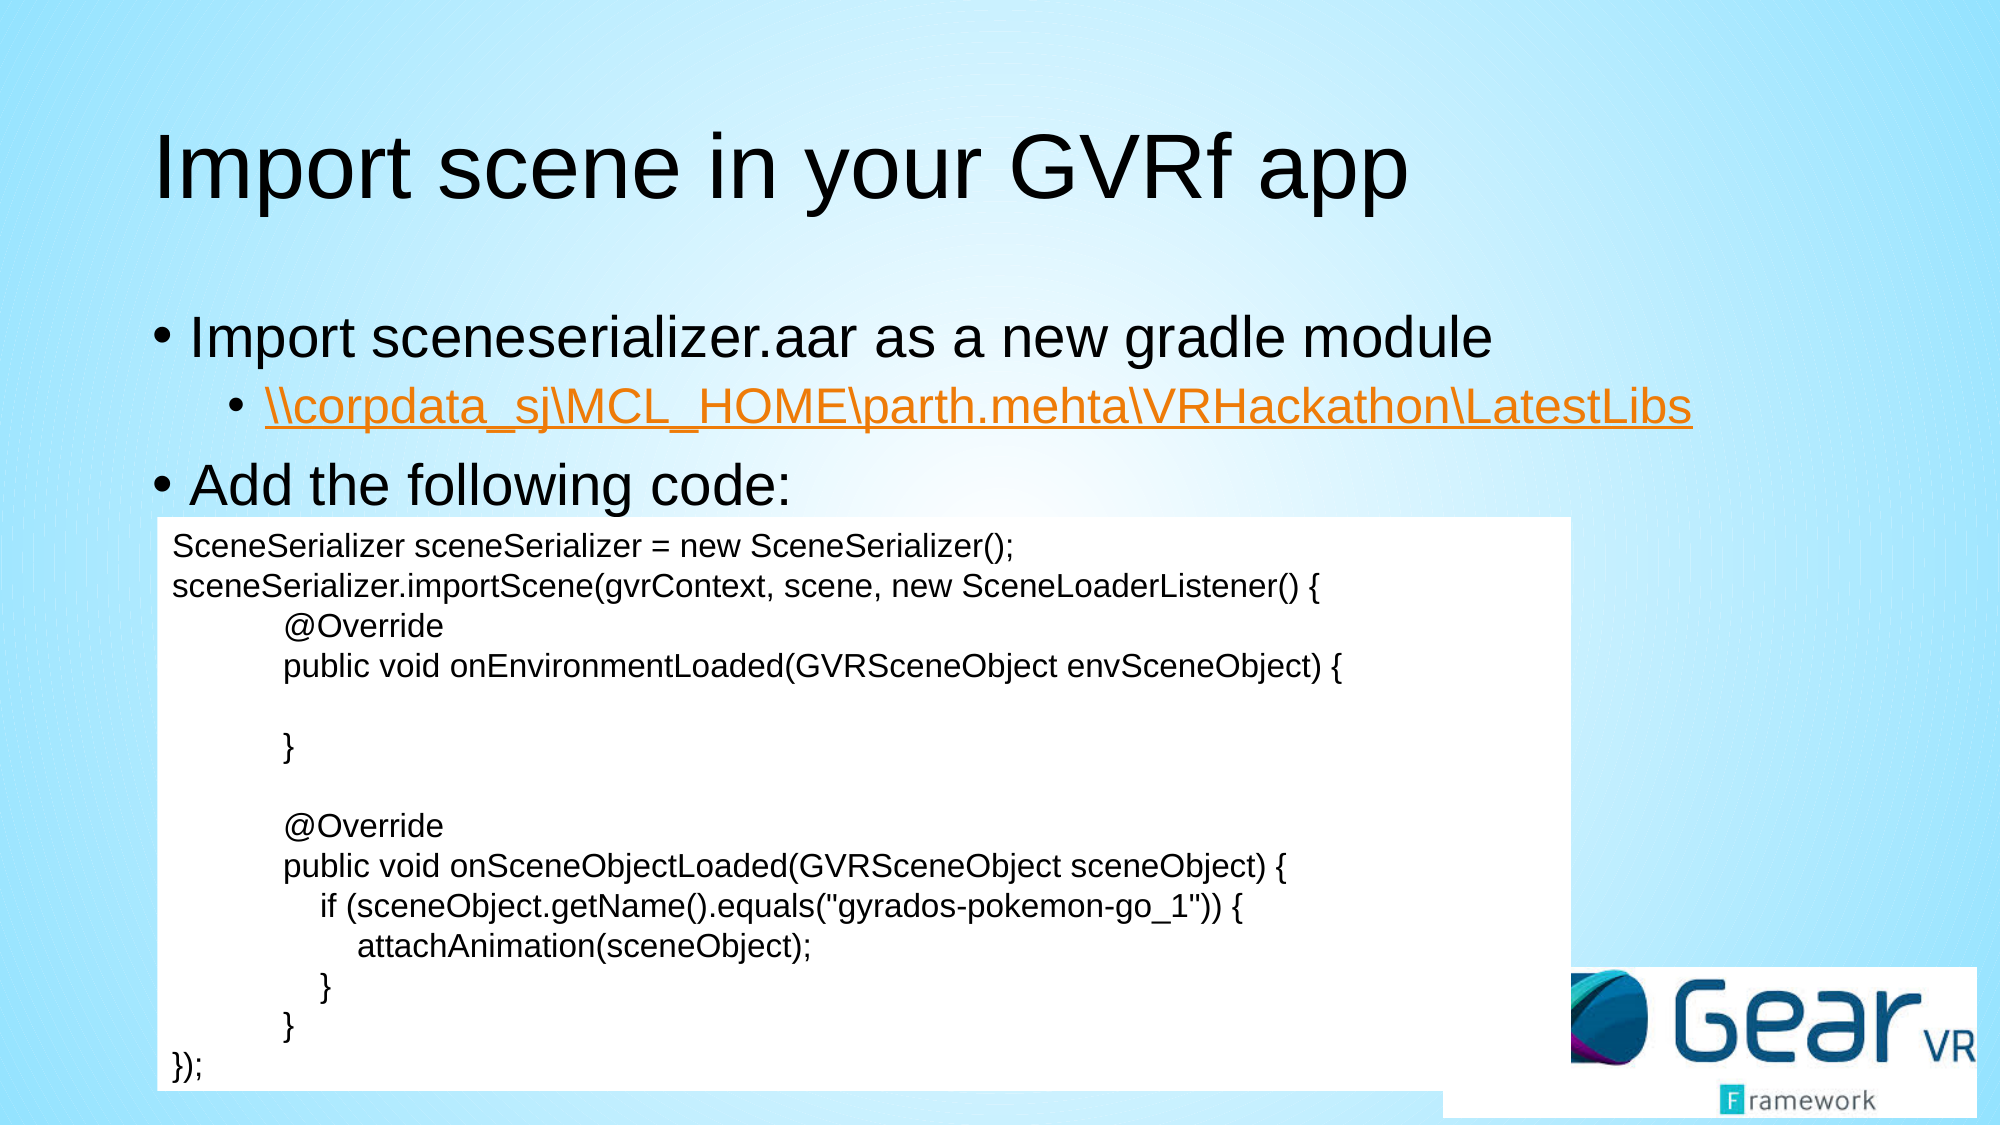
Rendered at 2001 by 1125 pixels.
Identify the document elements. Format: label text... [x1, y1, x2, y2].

list Import sceneserializer.aar as a new gradle module \\corpdata_sj\MCL_HOME\parth.mehta\VRHackathon\LatestLibs Add the following code: [137, 299, 1863, 1014]
text_box SceneSerializer sceneSerializer = new SceneSerializer(); sceneSerializer.importScene(gvrContext, scene, new SceneLoaderListener() { @Override public void onEnvironmentLoaded(GVRSceneObject envSceneObject) { } @Override public void onSceneObjectLoaded(GVRSceneObject sceneObject) { if (sceneObject.getName().equals("gyrados-pokemon-go_1")) { attachAnimation(sceneObject); } } }); [157, 517, 1571, 1091]
title Import scene in your GVRf app [137, 59, 1863, 278]
picture [1443, 967, 1977, 1118]
